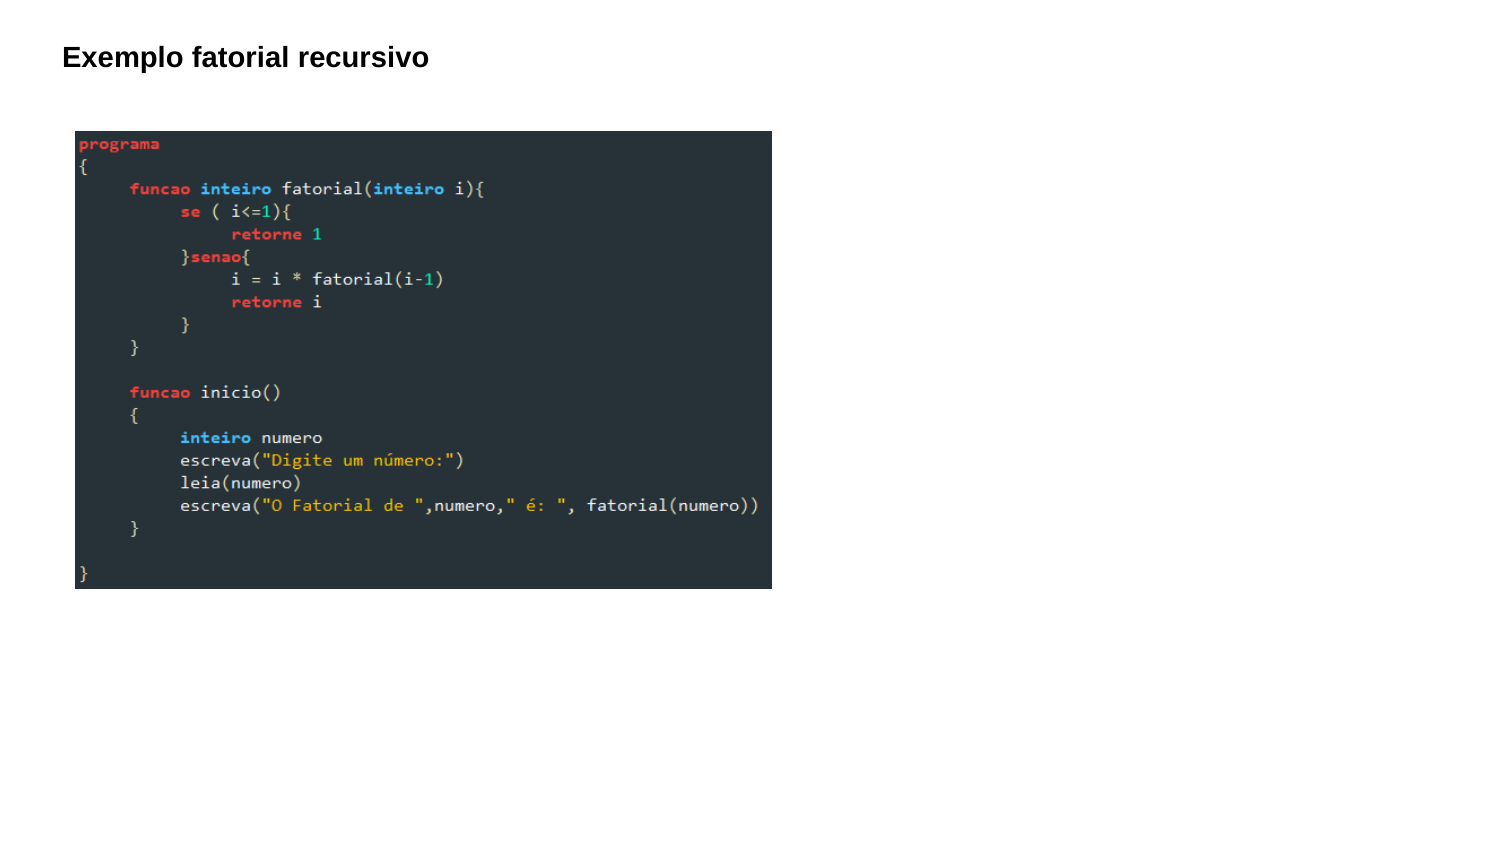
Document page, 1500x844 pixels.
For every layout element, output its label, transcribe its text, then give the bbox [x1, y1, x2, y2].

text_box Exemplo fatorial recursivo [47, 30, 800, 81]
picture [75, 131, 772, 589]
